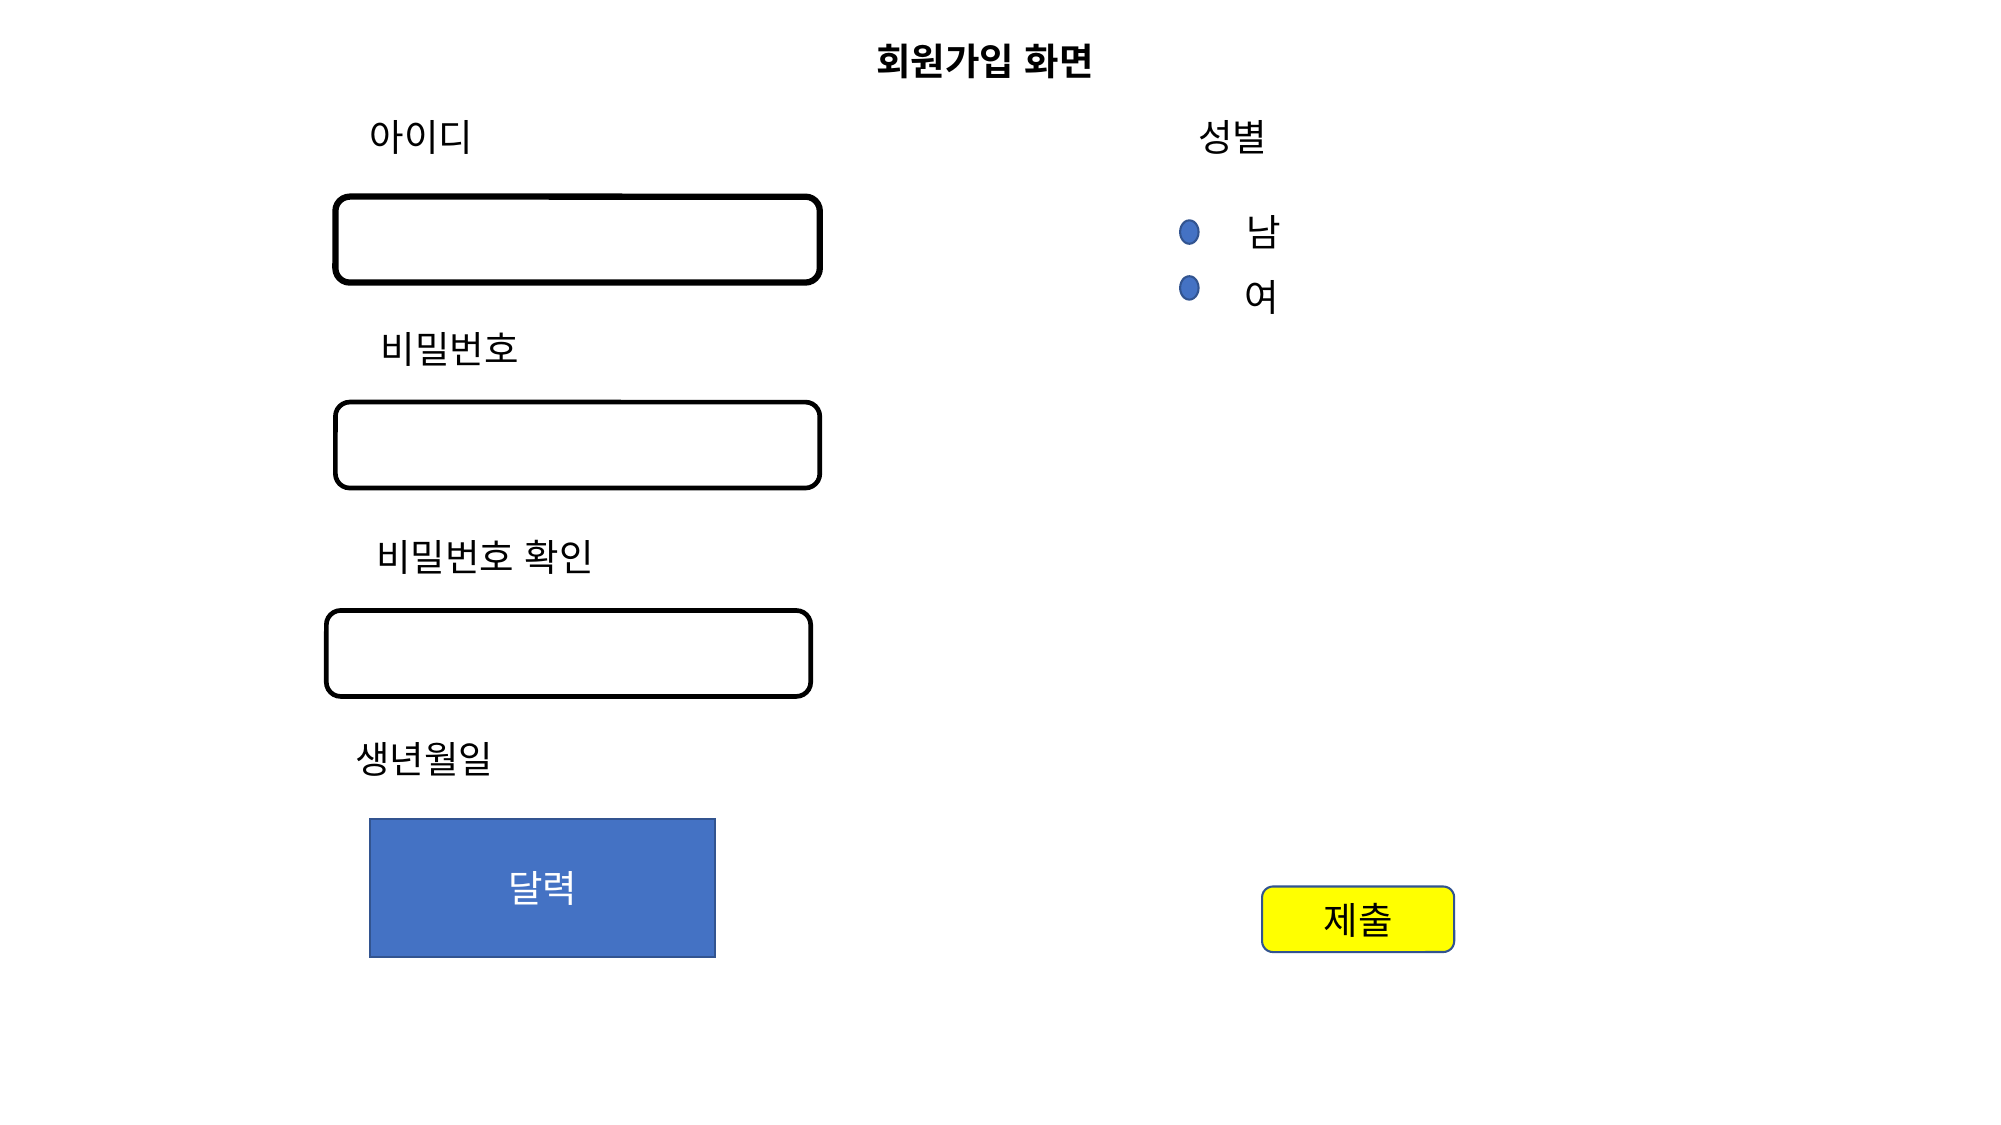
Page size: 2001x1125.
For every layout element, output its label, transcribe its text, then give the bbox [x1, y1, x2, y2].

text_box [325, 609, 812, 698]
text_box 달력 [369, 818, 716, 958]
text_box 아이디 [355, 106, 489, 167]
text_box 제출 [1261, 885, 1456, 954]
text_box 회원가입 화면 [861, 30, 1155, 91]
text_box 여 [1229, 266, 1295, 327]
text_box [334, 195, 821, 284]
text_box 비밀번호 확인 [361, 526, 609, 587]
text_box 남 [1231, 201, 1297, 262]
text_box 생년월일 [340, 728, 509, 789]
text_box [1179, 275, 1200, 301]
text_box [334, 401, 821, 490]
text_box 비밀번호 [365, 318, 534, 379]
text_box 성별 [1183, 106, 1283, 167]
text_box [1179, 219, 1200, 245]
